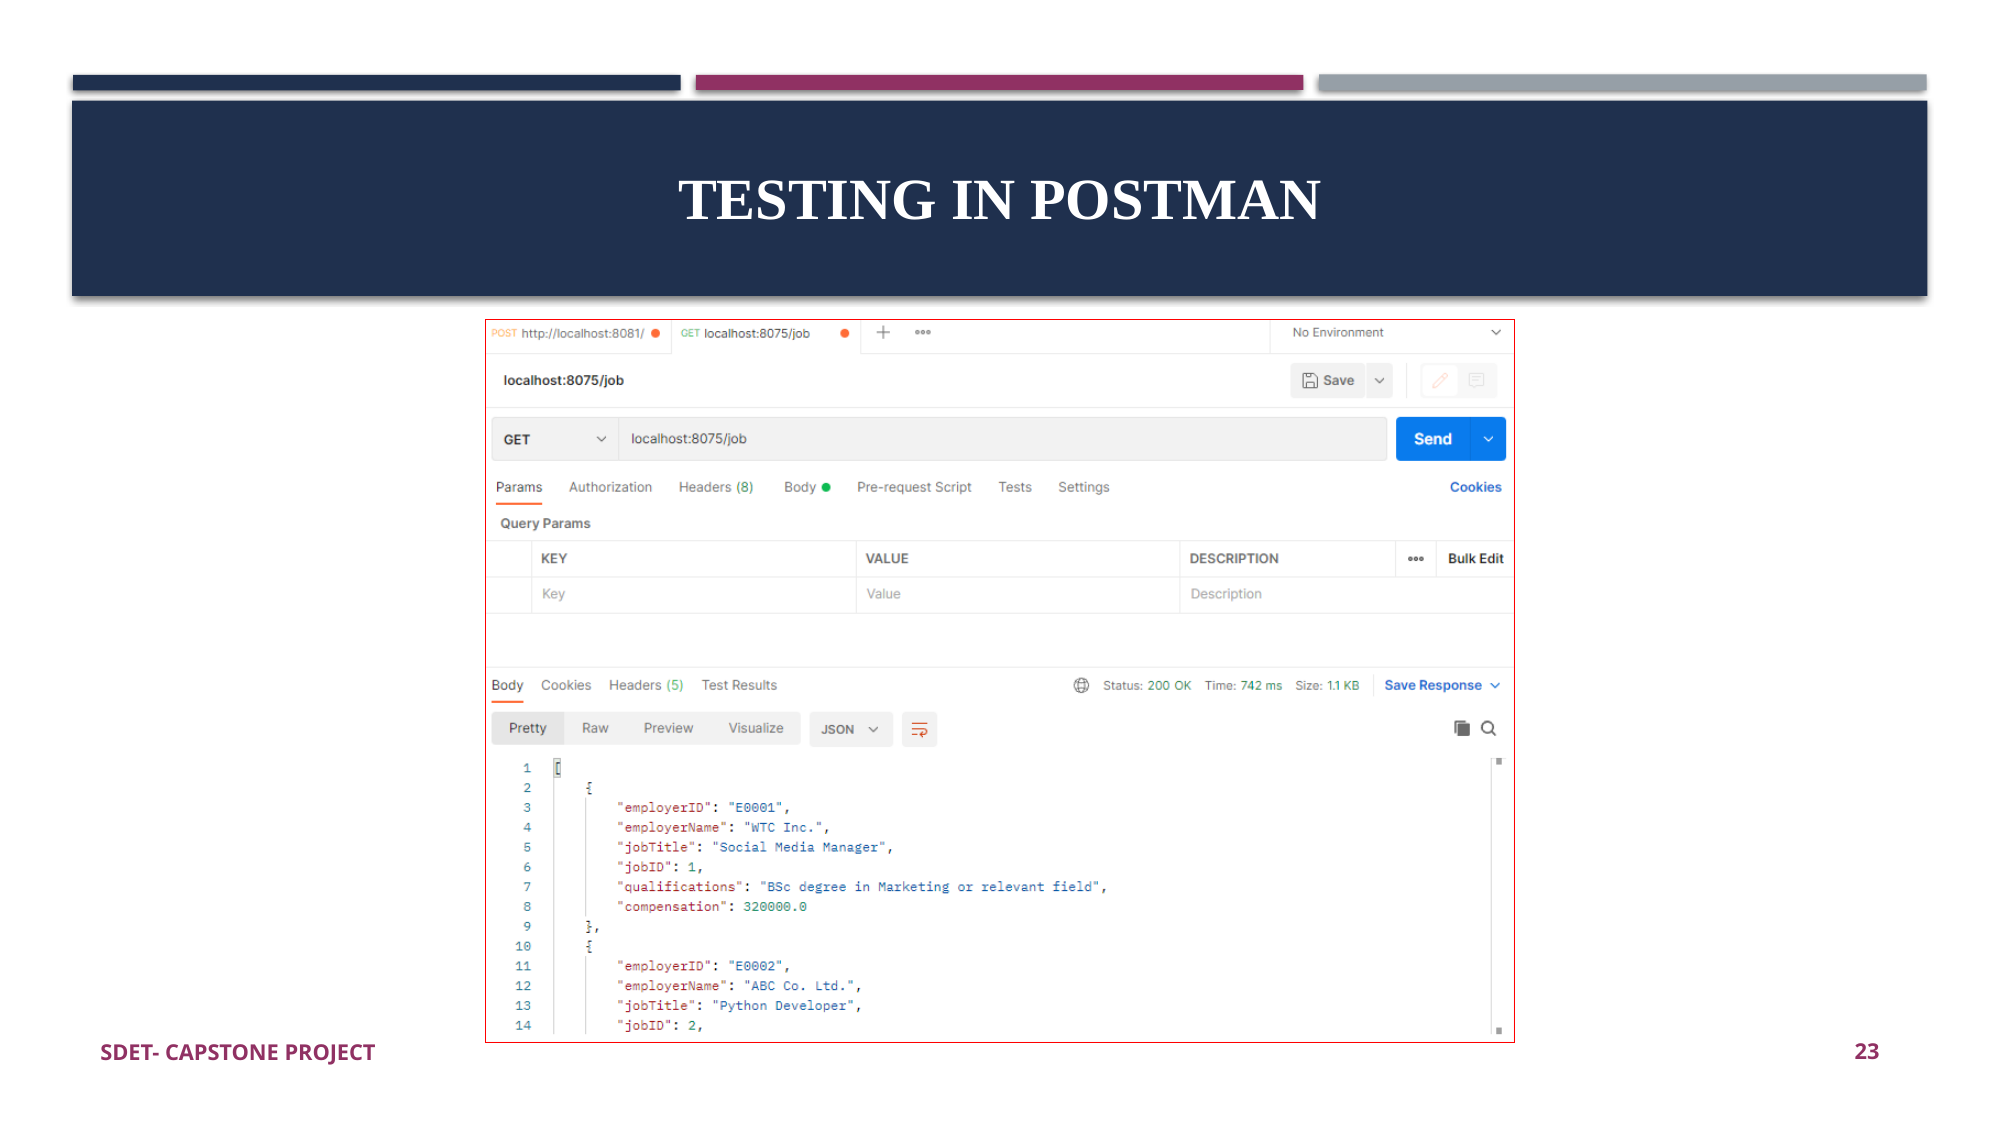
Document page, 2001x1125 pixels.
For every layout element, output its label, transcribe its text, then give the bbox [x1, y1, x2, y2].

picture [485, 318, 1515, 1043]
footer SDET- CAPSTONE PROJECT [85, 1022, 1220, 1082]
slide_number 23 [1721, 1022, 1895, 1083]
text_box Jain college of engineering and research [158, 1042, 1809, 1125]
title Testing in postman [74, 102, 1926, 290]
